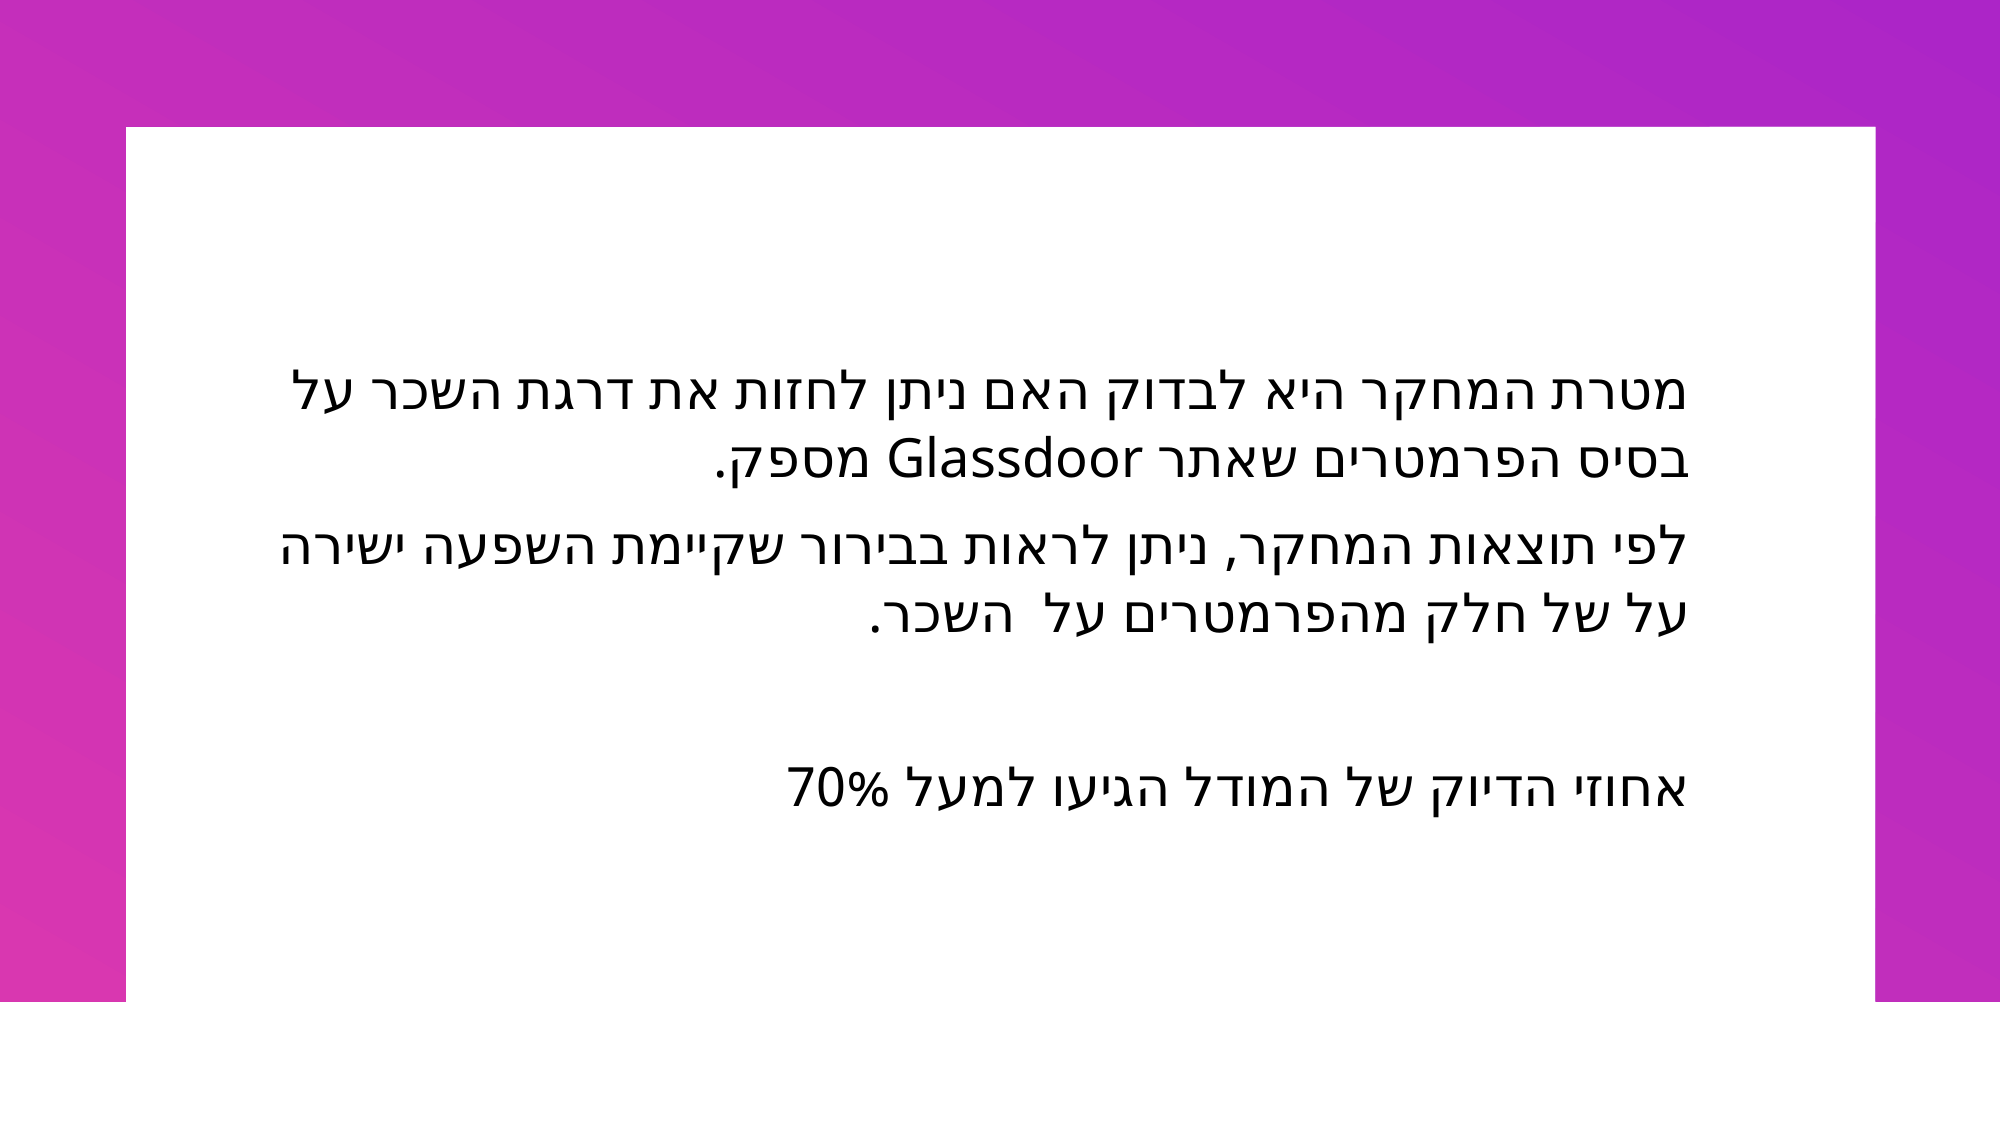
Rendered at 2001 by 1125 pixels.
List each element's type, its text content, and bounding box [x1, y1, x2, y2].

list מטרת המחקר היא לבדוק האם ניתן לחזות את דרגת השכר על בסיס הפרמטרים שאתר Glassdoor מספק. לפי תוצאות המחקר, ניתן לראות בבירור שקיימת השפעה ישירה על של חלק מהפרמטרים על השכר. אחוזי הדיוק של המודל הגיעו למעל 70% [206, 344, 1707, 858]
